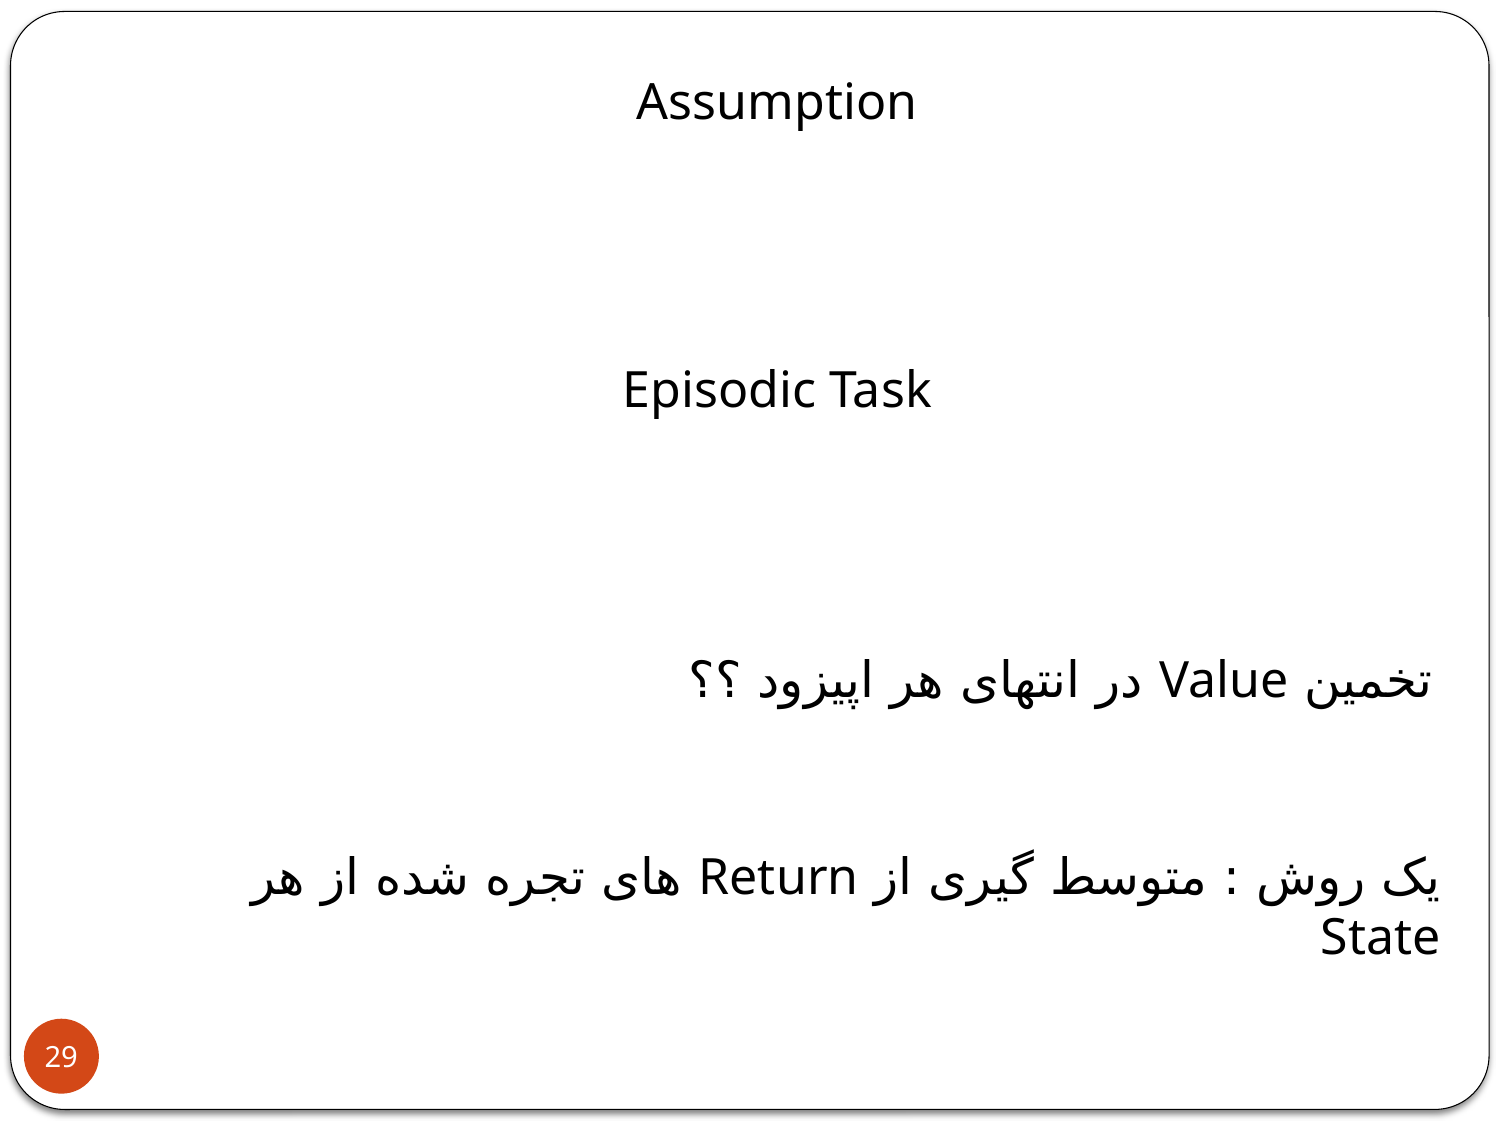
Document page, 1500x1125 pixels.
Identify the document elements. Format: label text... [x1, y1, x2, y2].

text_box تخمین Value در انتهای هر اپیزود ؟؟ [117, 639, 1448, 715]
text_box Episodic Task [111, 349, 1443, 425]
text_box یک روش : متوسط گیری از Return های تجره شده از هر State [124, 837, 1456, 973]
text_box Assumption [111, 62, 1443, 138]
slide_number 29 [23, 1018, 99, 1094]
